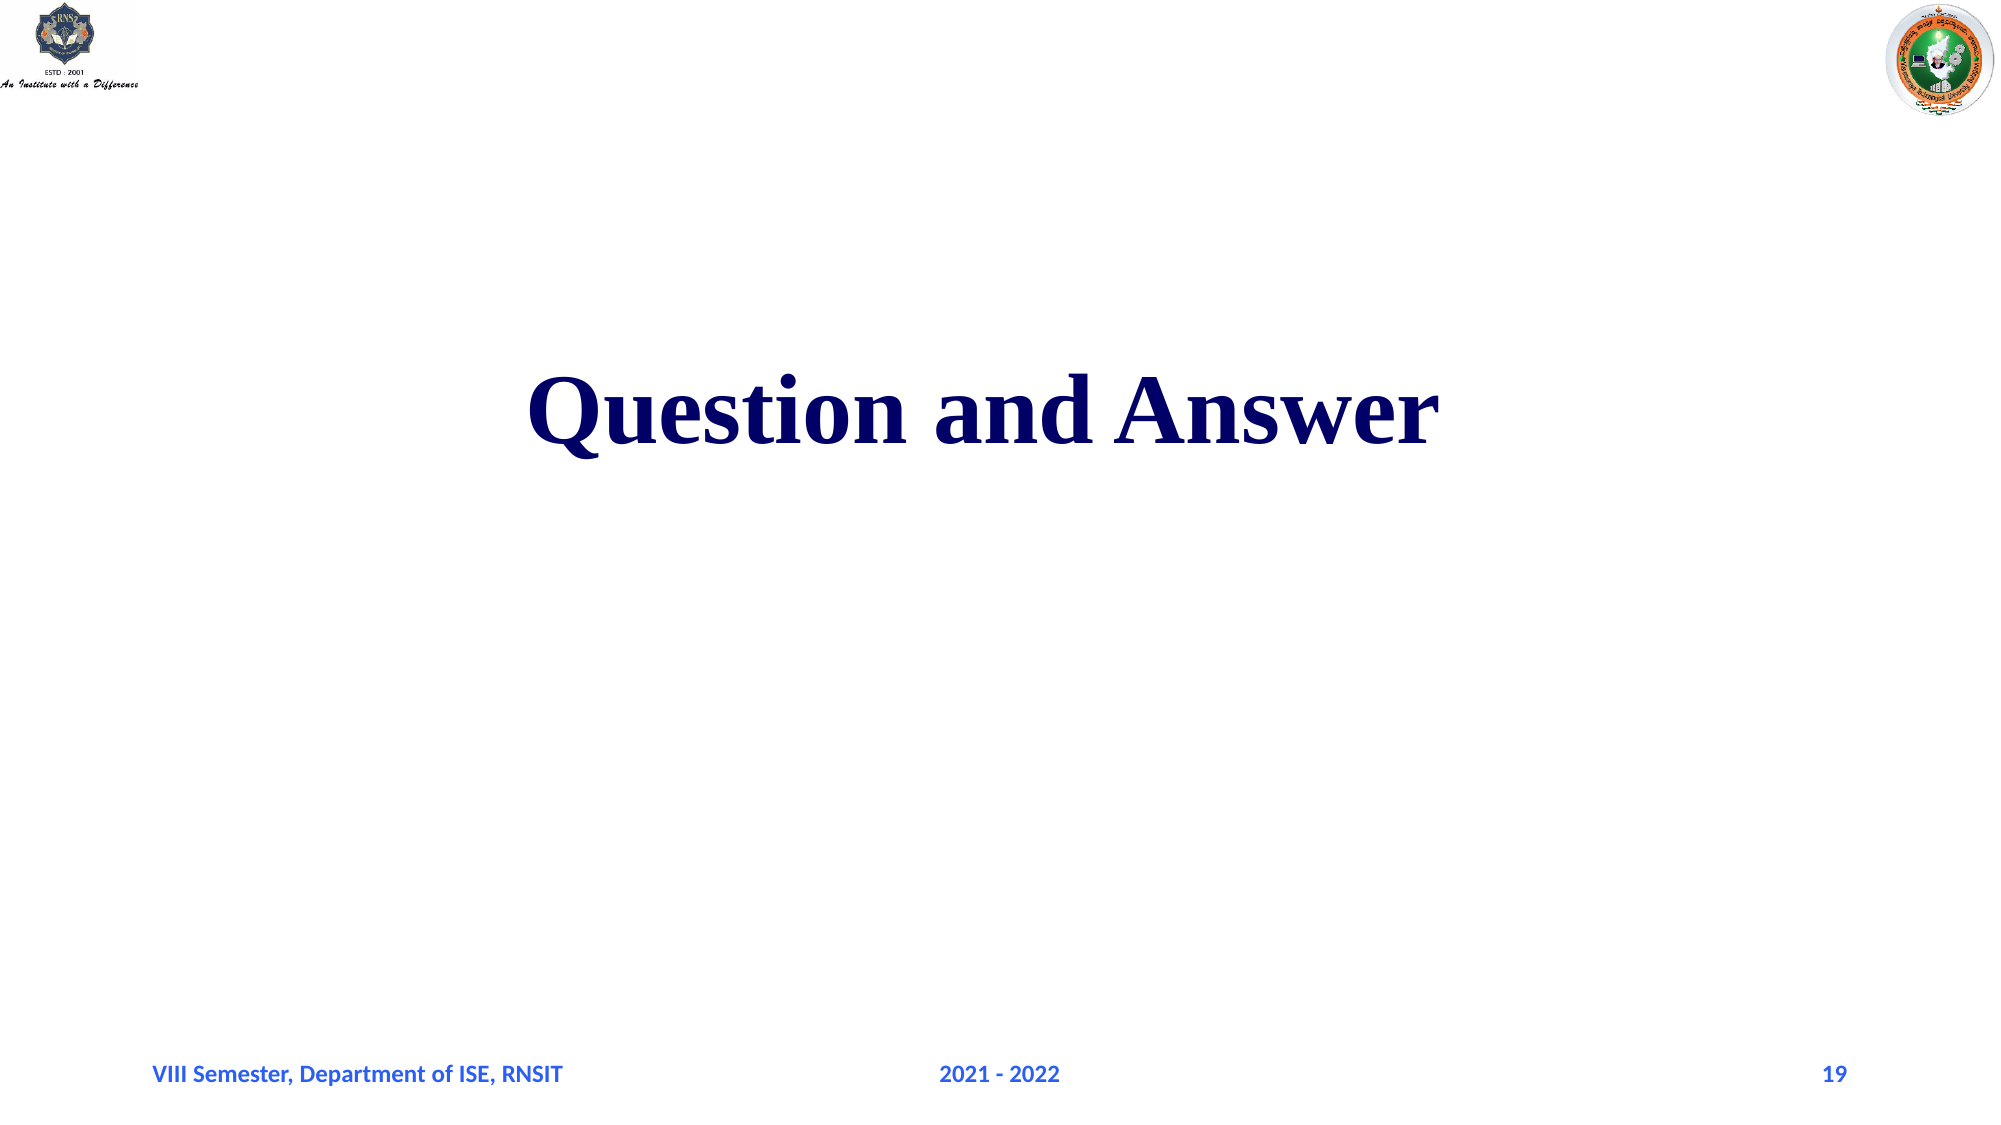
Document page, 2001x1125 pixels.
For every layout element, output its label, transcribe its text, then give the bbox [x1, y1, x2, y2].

footer 2021 - 2022 [662, 1042, 1338, 1103]
slide_number 19 [1412, 1042, 1863, 1103]
picture [0, 0, 138, 90]
slide_number VIII Semester, Department of ISE, RNSIT [137, 1042, 662, 1103]
title Question and Answer [456, 349, 1512, 513]
picture [1882, 2, 1997, 117]
